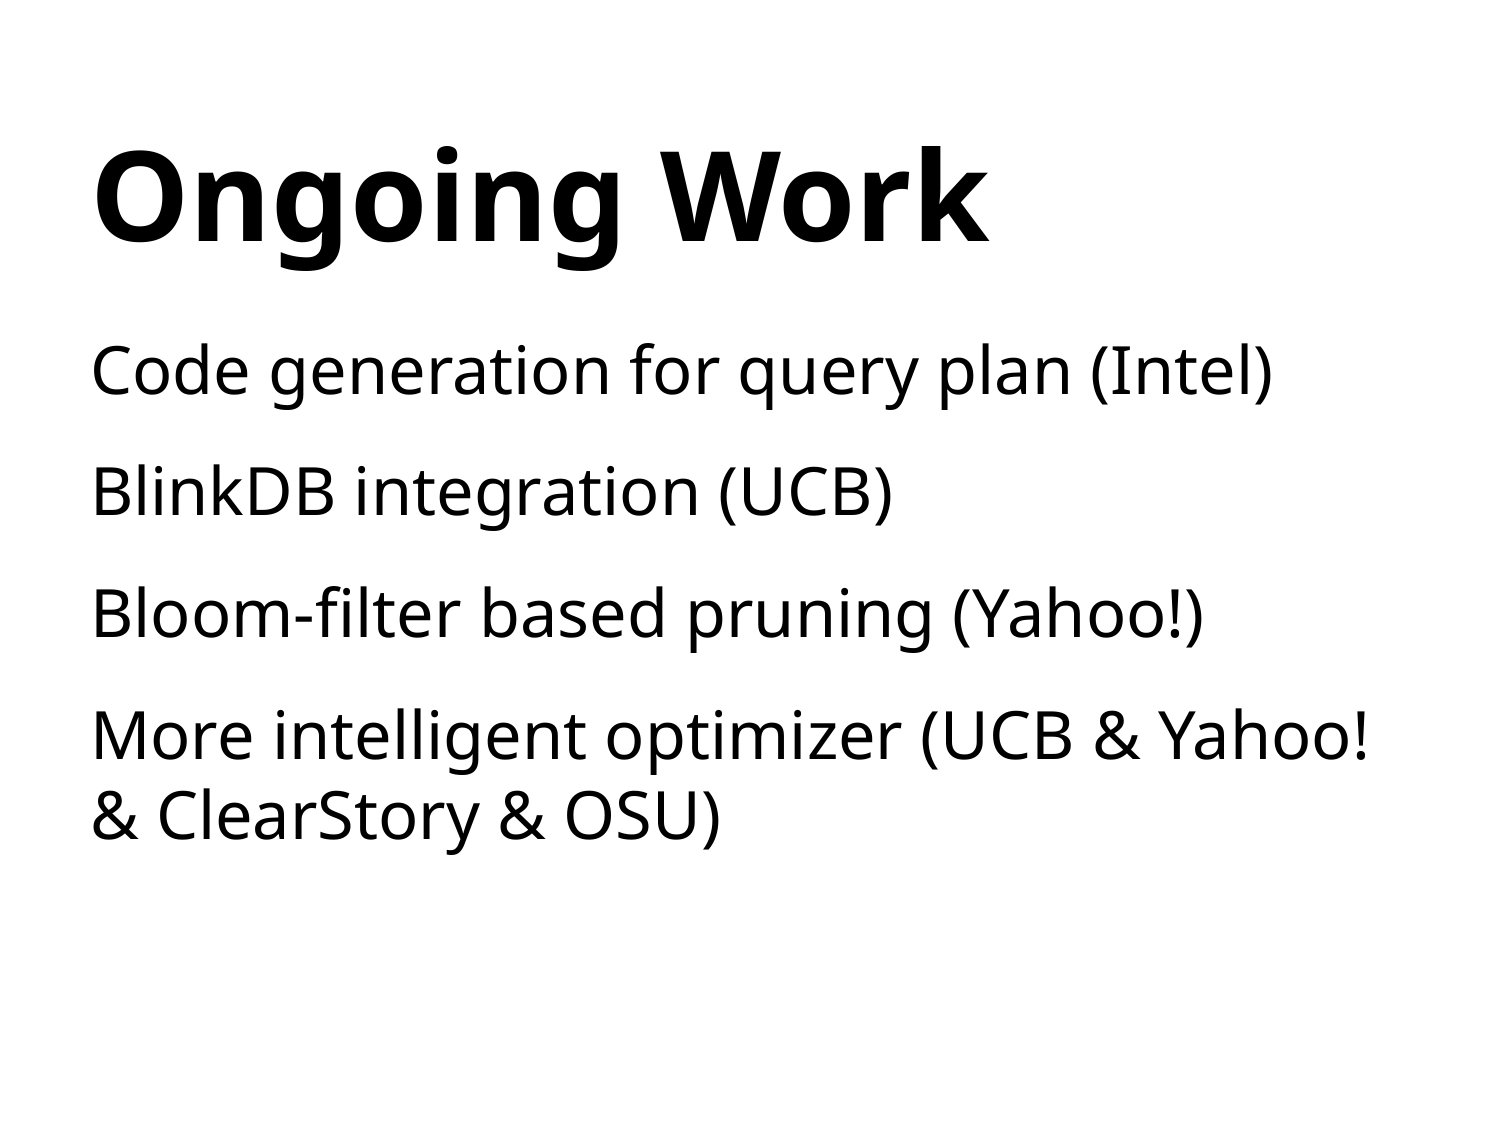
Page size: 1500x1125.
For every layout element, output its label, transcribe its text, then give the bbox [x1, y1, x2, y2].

title Ongoing Work [74, 97, 1426, 286]
list Code generation for query plan (Intel) BlinkDB integration (UCB) Bloom-filter based pruning (Yahoo!) More intelligent optimizer (UCB & Yahoo! & ClearStory & OSU) [74, 319, 1426, 1013]
